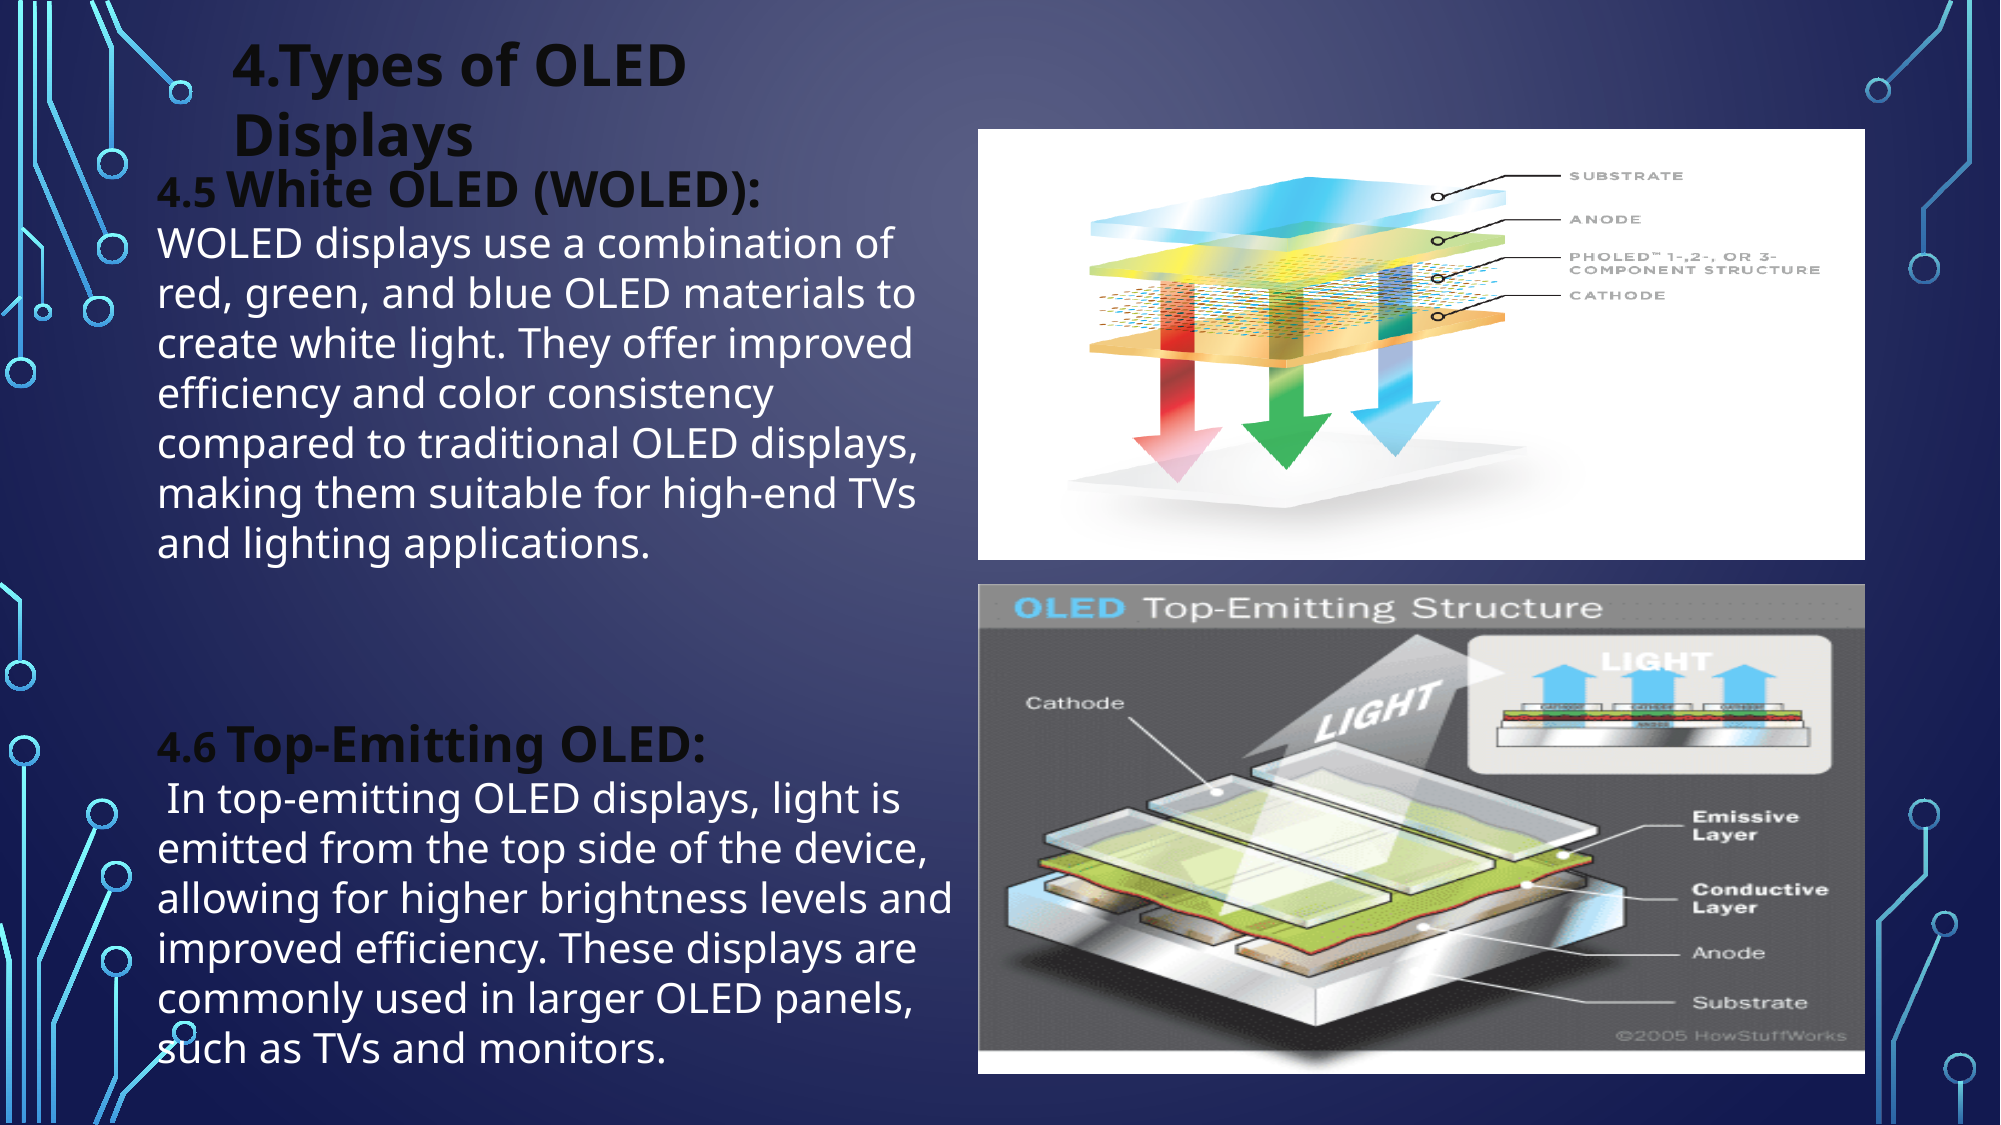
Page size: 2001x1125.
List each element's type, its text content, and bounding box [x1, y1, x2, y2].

text_box 4.Types of OLED Displays [217, 20, 952, 130]
picture [978, 584, 1865, 1074]
picture [978, 128, 1865, 560]
text_box 4.5 White OLED (WOLED): WOLED displays use a combination of red, green, and blue OLED materials to create white light. They offer improved efficiency and color consistency compared to traditional OLED displays, making them suitable for high-end TVs and lighting applications. 4.6 Top-Emitting OLED: In top-emitting OLED displays, light is emitted from the top side of the device, allowing for higher brightness levels and improved efficiency. These displays are commonly used in larger OLED panels, such as TVs and monitors. [142, 149, 979, 1020]
